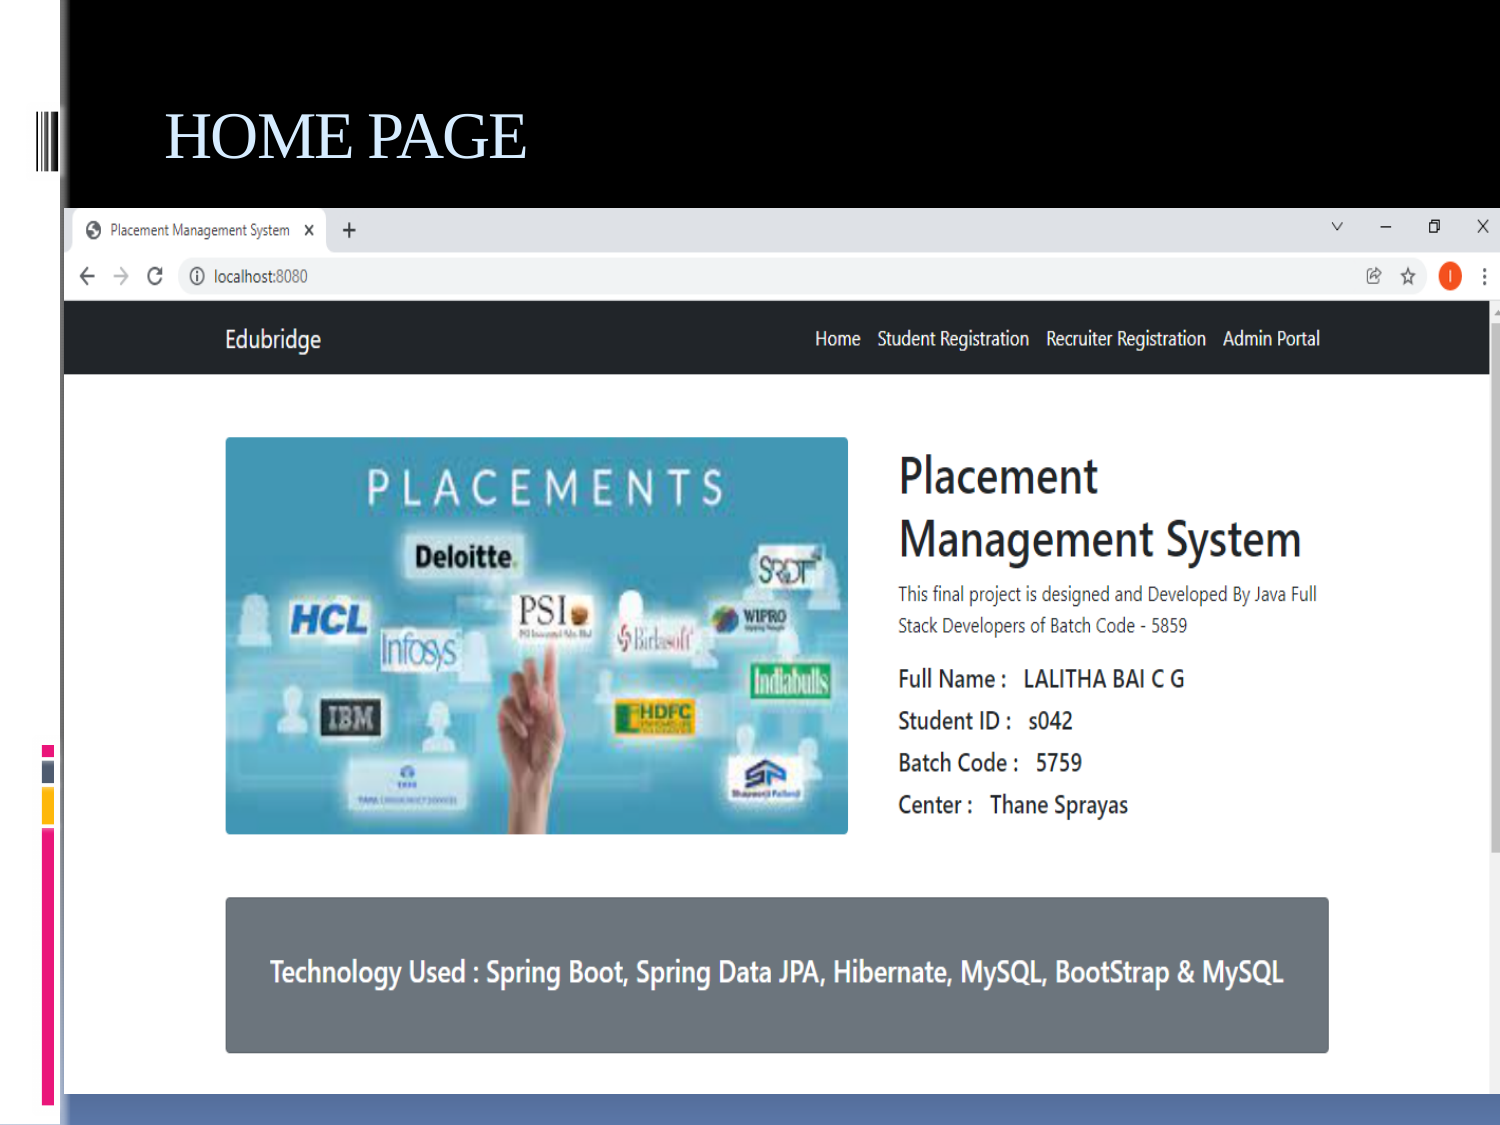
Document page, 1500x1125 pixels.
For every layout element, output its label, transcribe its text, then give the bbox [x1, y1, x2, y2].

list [64, 207, 1500, 1095]
title HOME PAGE [150, 83, 1425, 198]
